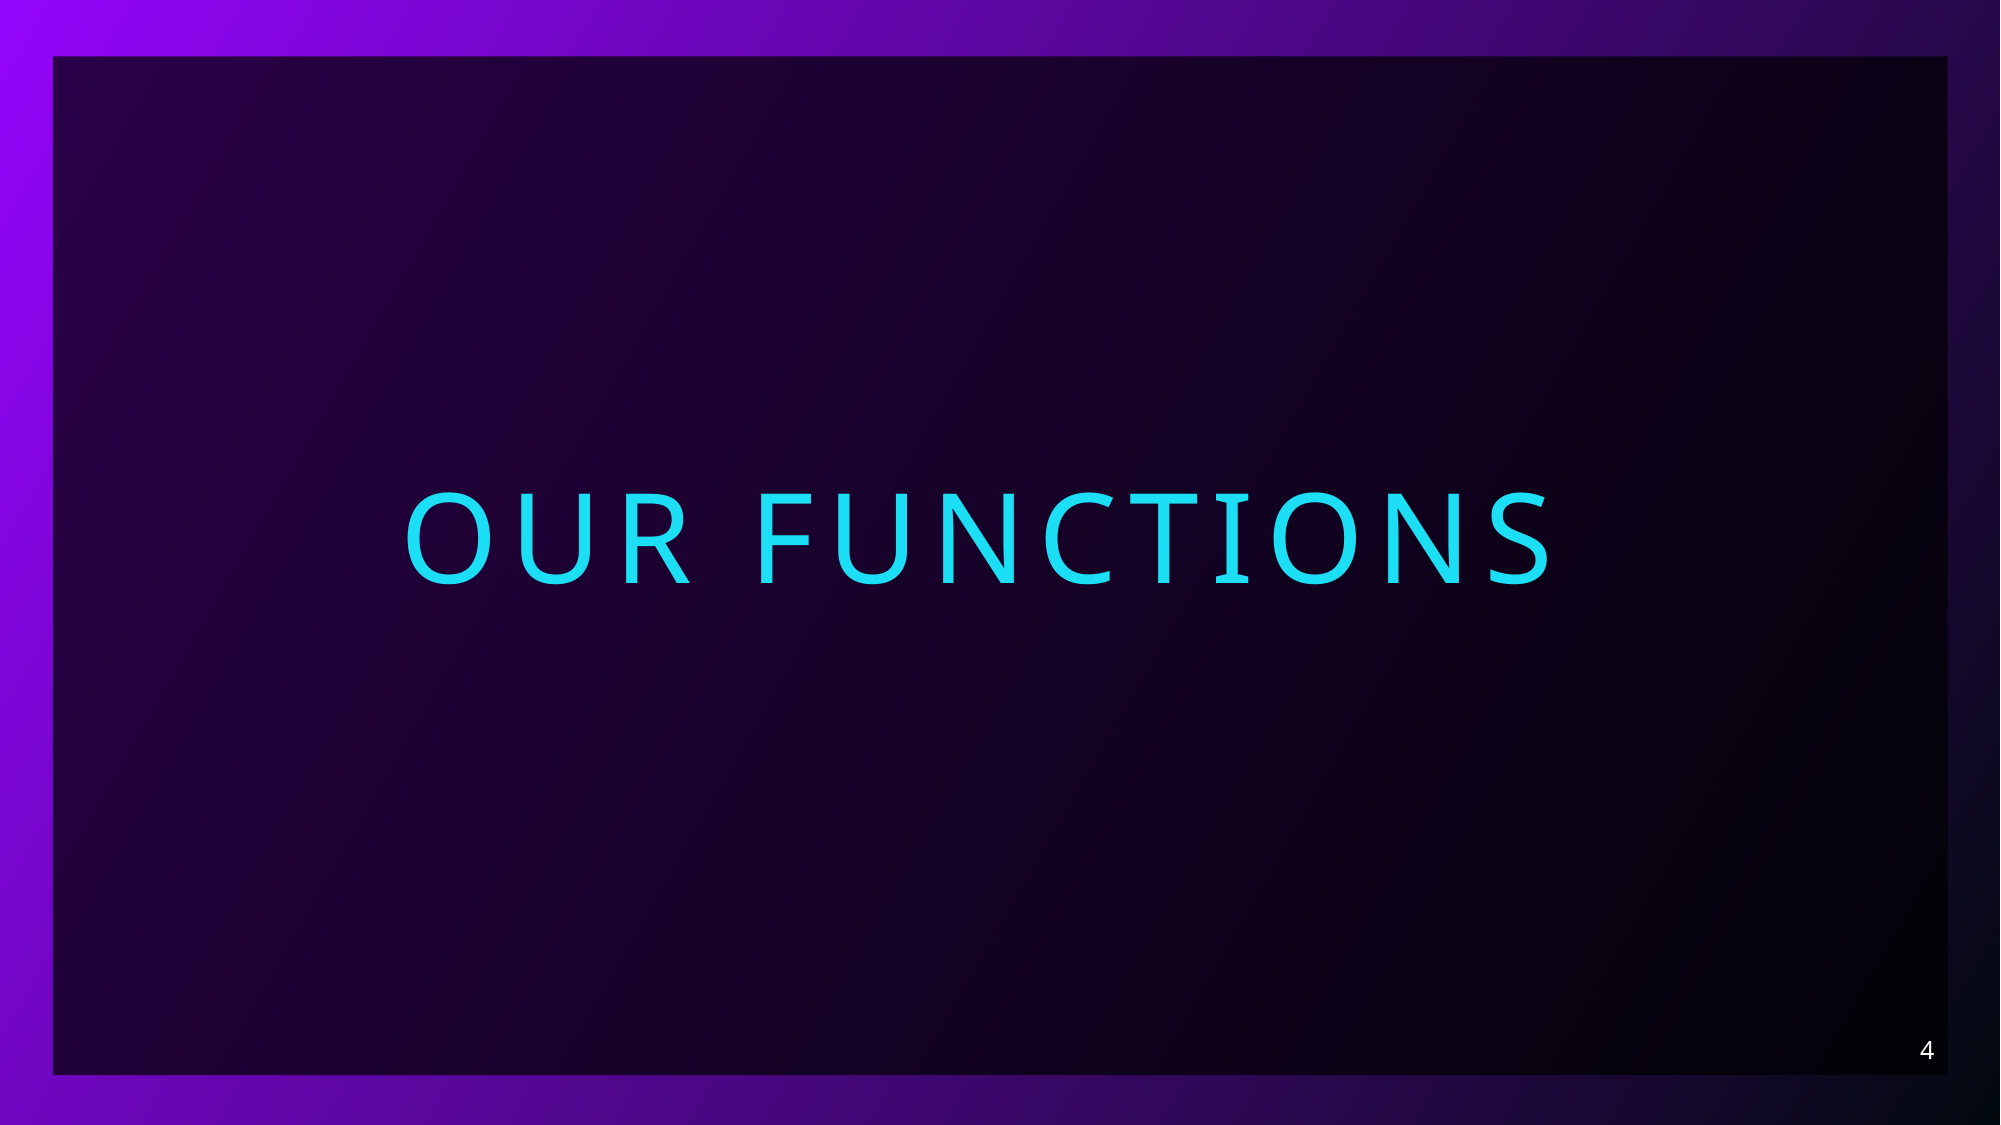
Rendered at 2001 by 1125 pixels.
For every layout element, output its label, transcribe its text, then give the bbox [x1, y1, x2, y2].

slide_number 4 [1499, 1021, 1950, 1082]
subtitle Our functions [51, 468, 1949, 860]
